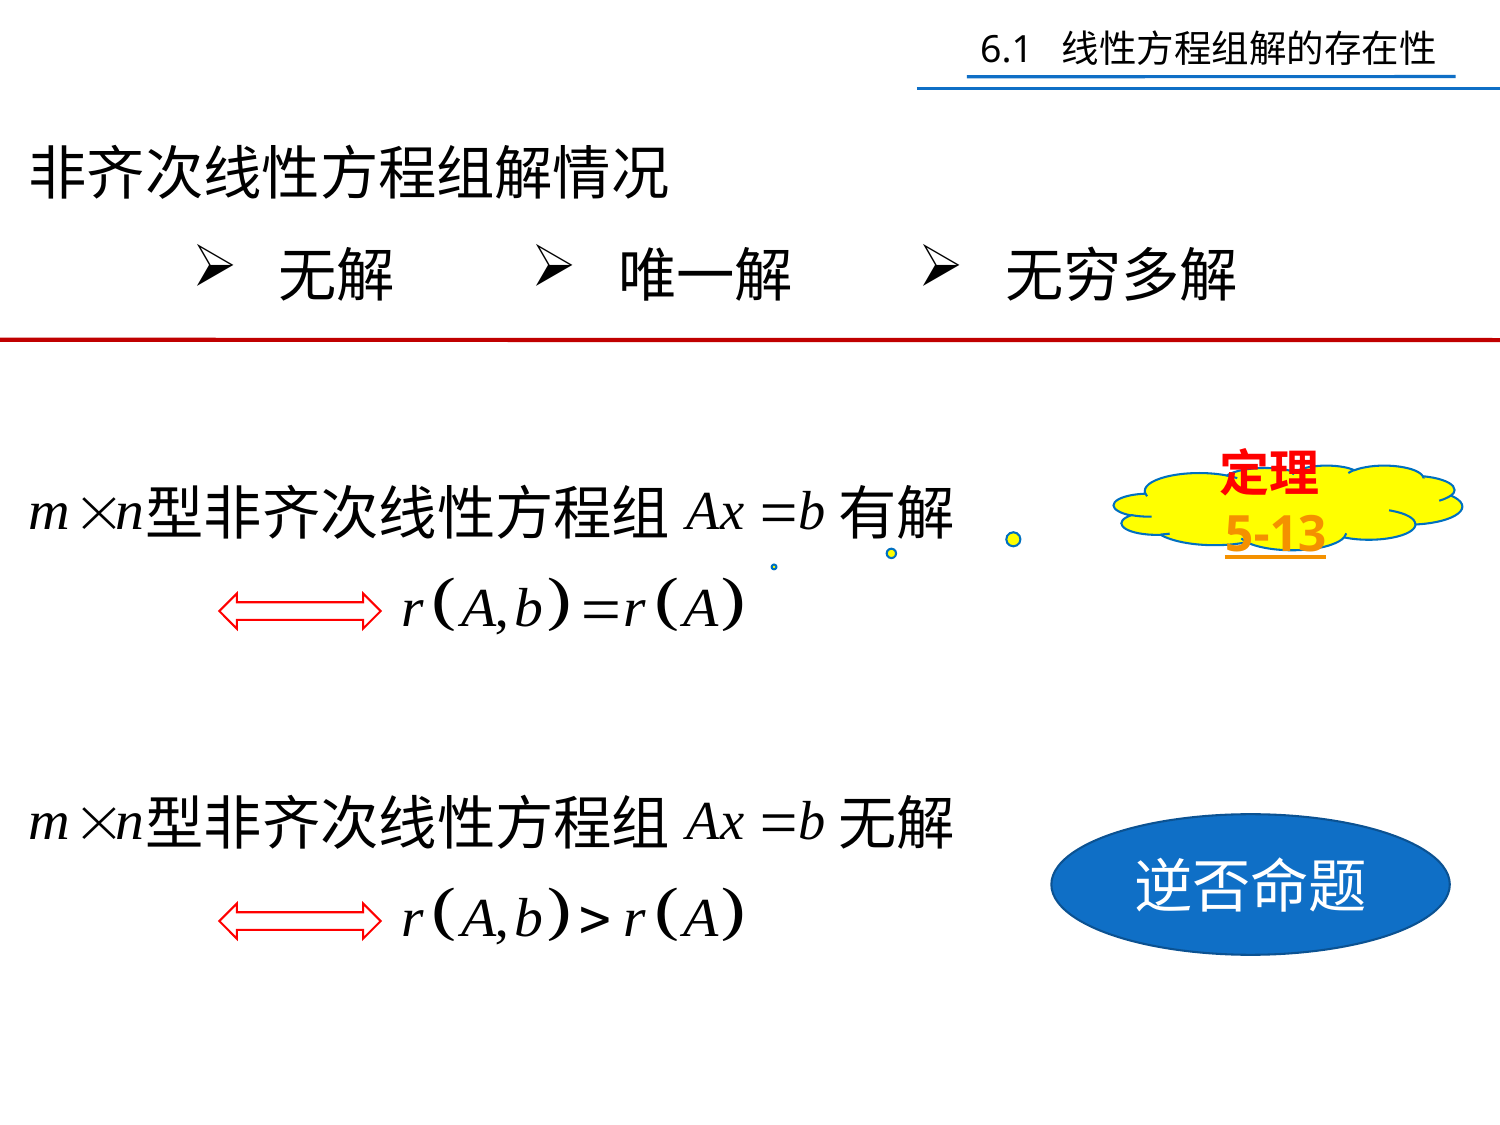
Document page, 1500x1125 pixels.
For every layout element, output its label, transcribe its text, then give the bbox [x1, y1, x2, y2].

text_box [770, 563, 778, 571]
text_box 定理5-13 [1005, 531, 1022, 548]
text_box 定理5-13 [1112, 464, 1464, 552]
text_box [916, 17, 1500, 89]
text_box 无解 [177, 230, 446, 316]
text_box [392, 876, 749, 969]
text_box 唯一解 [517, 230, 832, 316]
text_box 逆否命题 [1050, 813, 1451, 956]
text_box 非齐次线性方程组解情况 [14, 128, 739, 214]
text_box [217, 900, 383, 942]
text_box [217, 591, 383, 632]
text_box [20, 468, 981, 555]
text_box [392, 566, 749, 659]
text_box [20, 778, 981, 865]
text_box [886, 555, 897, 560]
text_box 无穷多解 [903, 230, 1254, 316]
